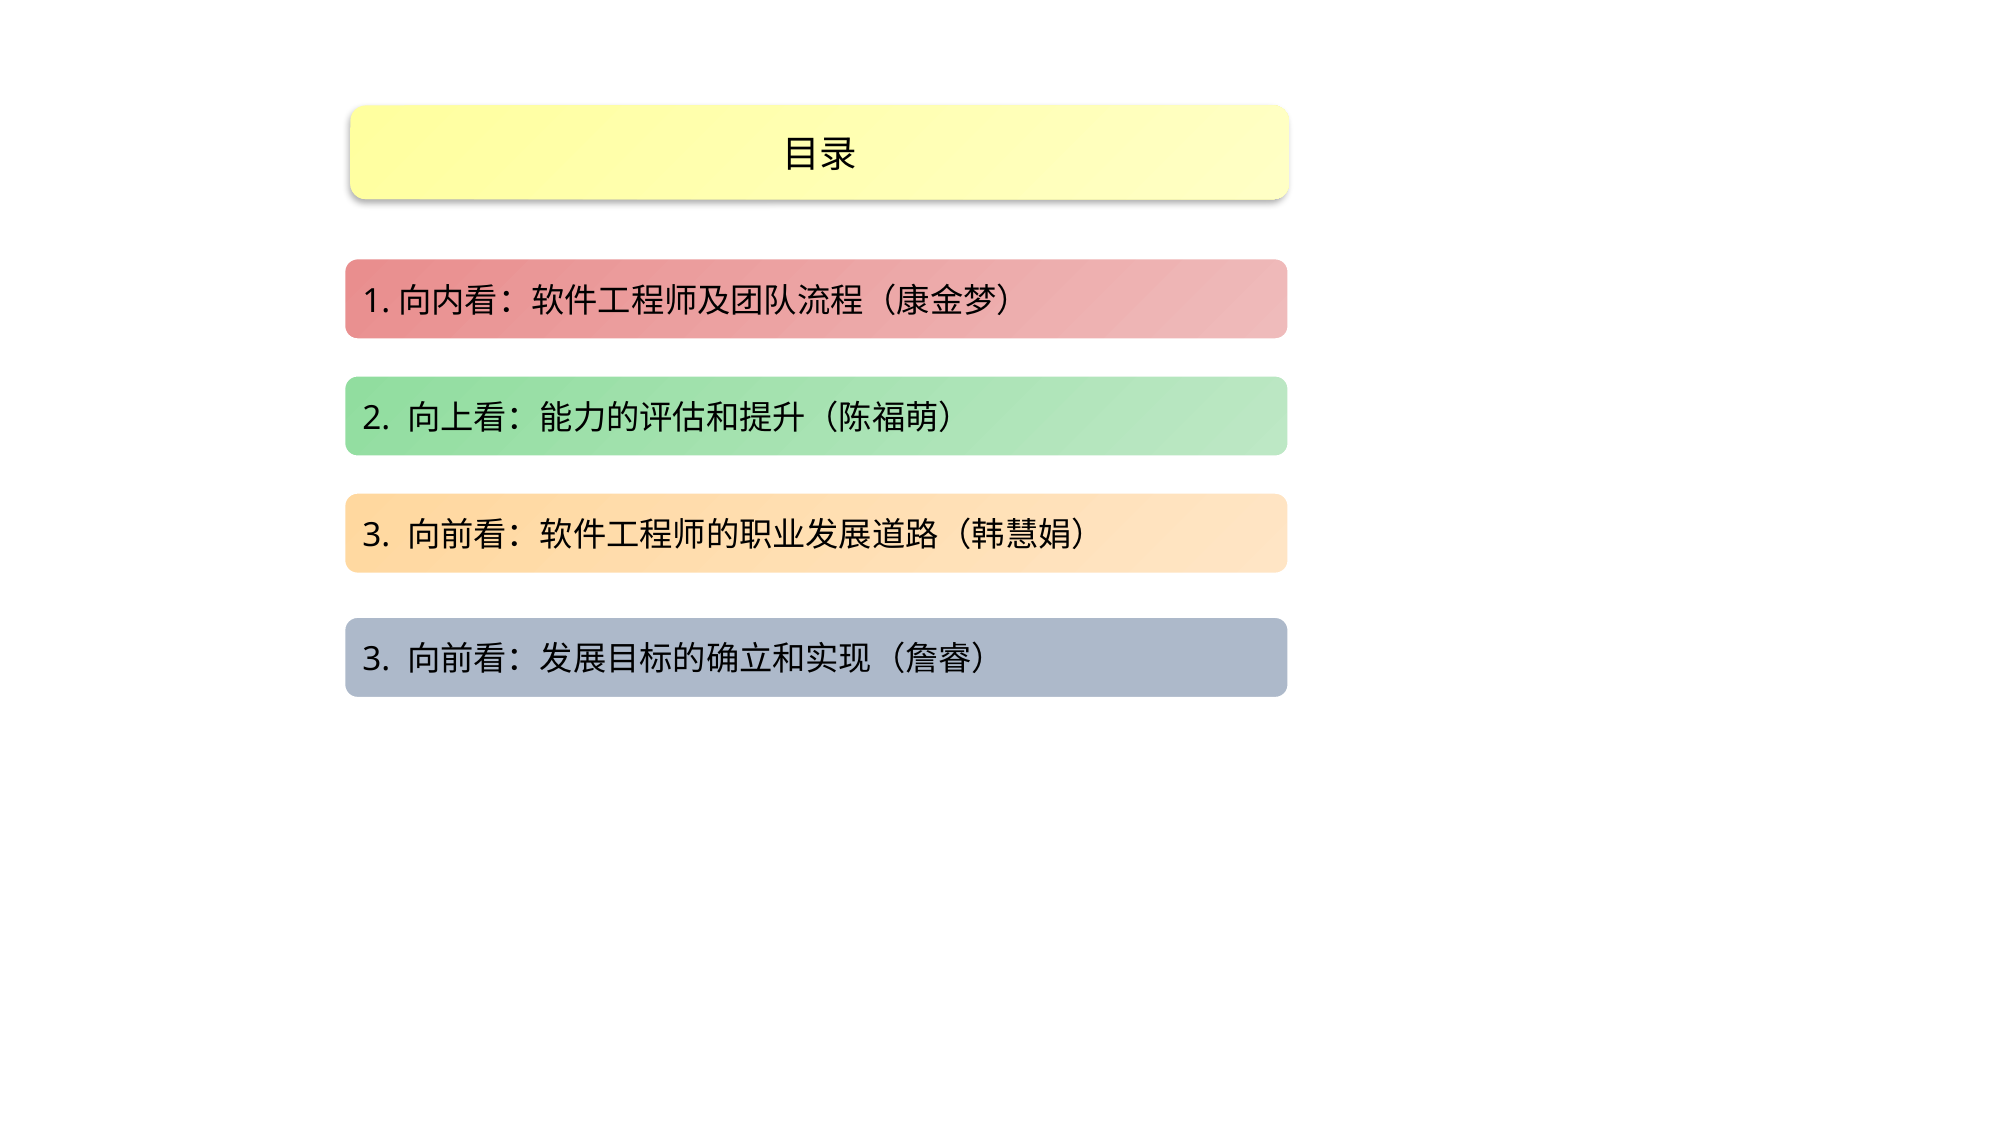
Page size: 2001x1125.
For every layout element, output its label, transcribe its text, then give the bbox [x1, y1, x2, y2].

text_box 3. 向前看：软件工程师的职业发展道路（韩慧娟） [342, 490, 1291, 576]
text_box 2. 向上看：能力的评估和提升（陈福萌） [342, 373, 1291, 459]
text_box 目录 [349, 104, 1291, 201]
text_box 3. 向前看：发展目标的确立和实现（詹睿） [342, 614, 1291, 701]
text_box 1.向内看：软件工程师及团队流程（康金梦） [342, 256, 1291, 342]
